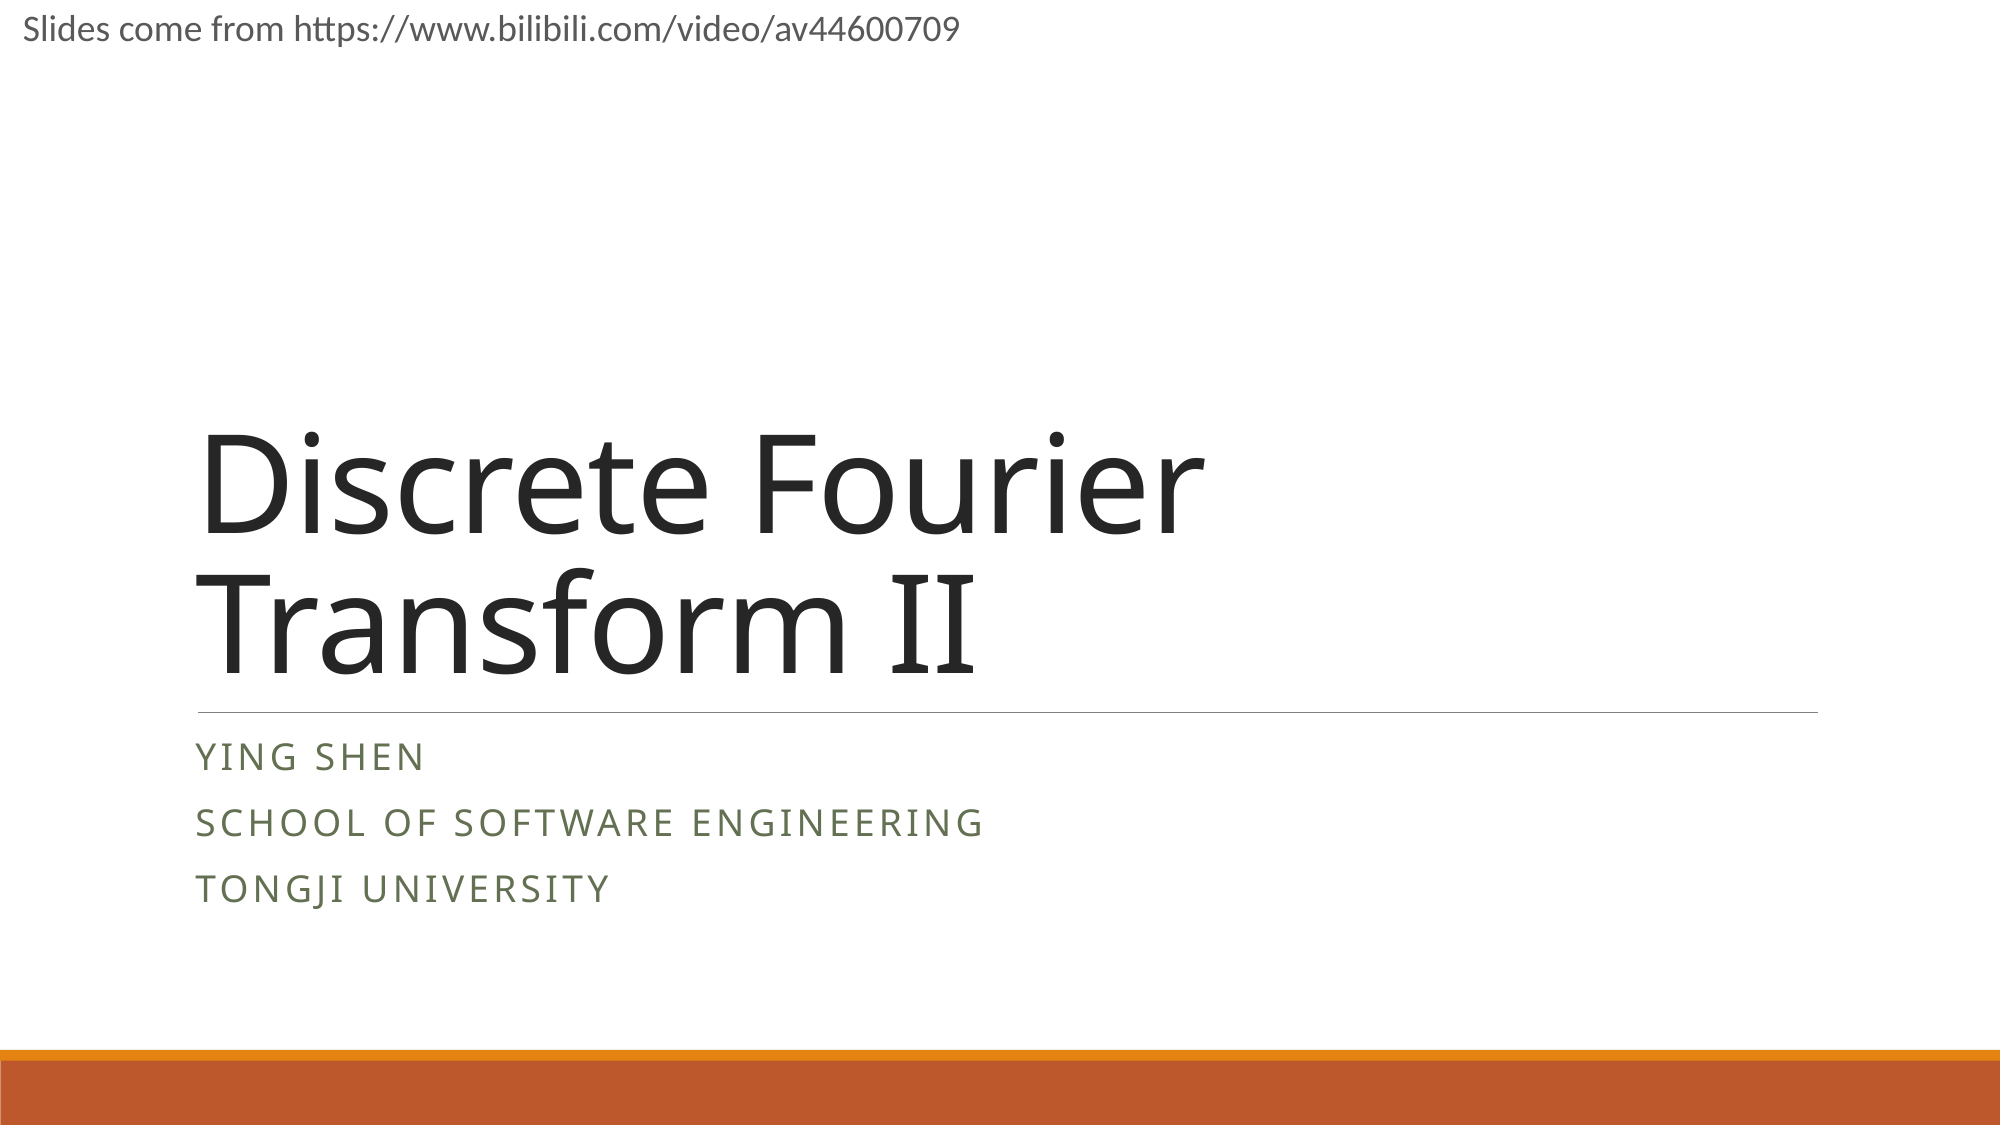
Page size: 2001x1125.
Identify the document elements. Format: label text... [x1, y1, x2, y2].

subtitle Ying shen School of software engineering Tongji university [180, 730, 1831, 919]
title Discrete Fourier Transform II [180, 124, 1830, 710]
text_box Slides come from https://www.bilibili.com/video/av44600709 [8, 0, 1156, 57]
